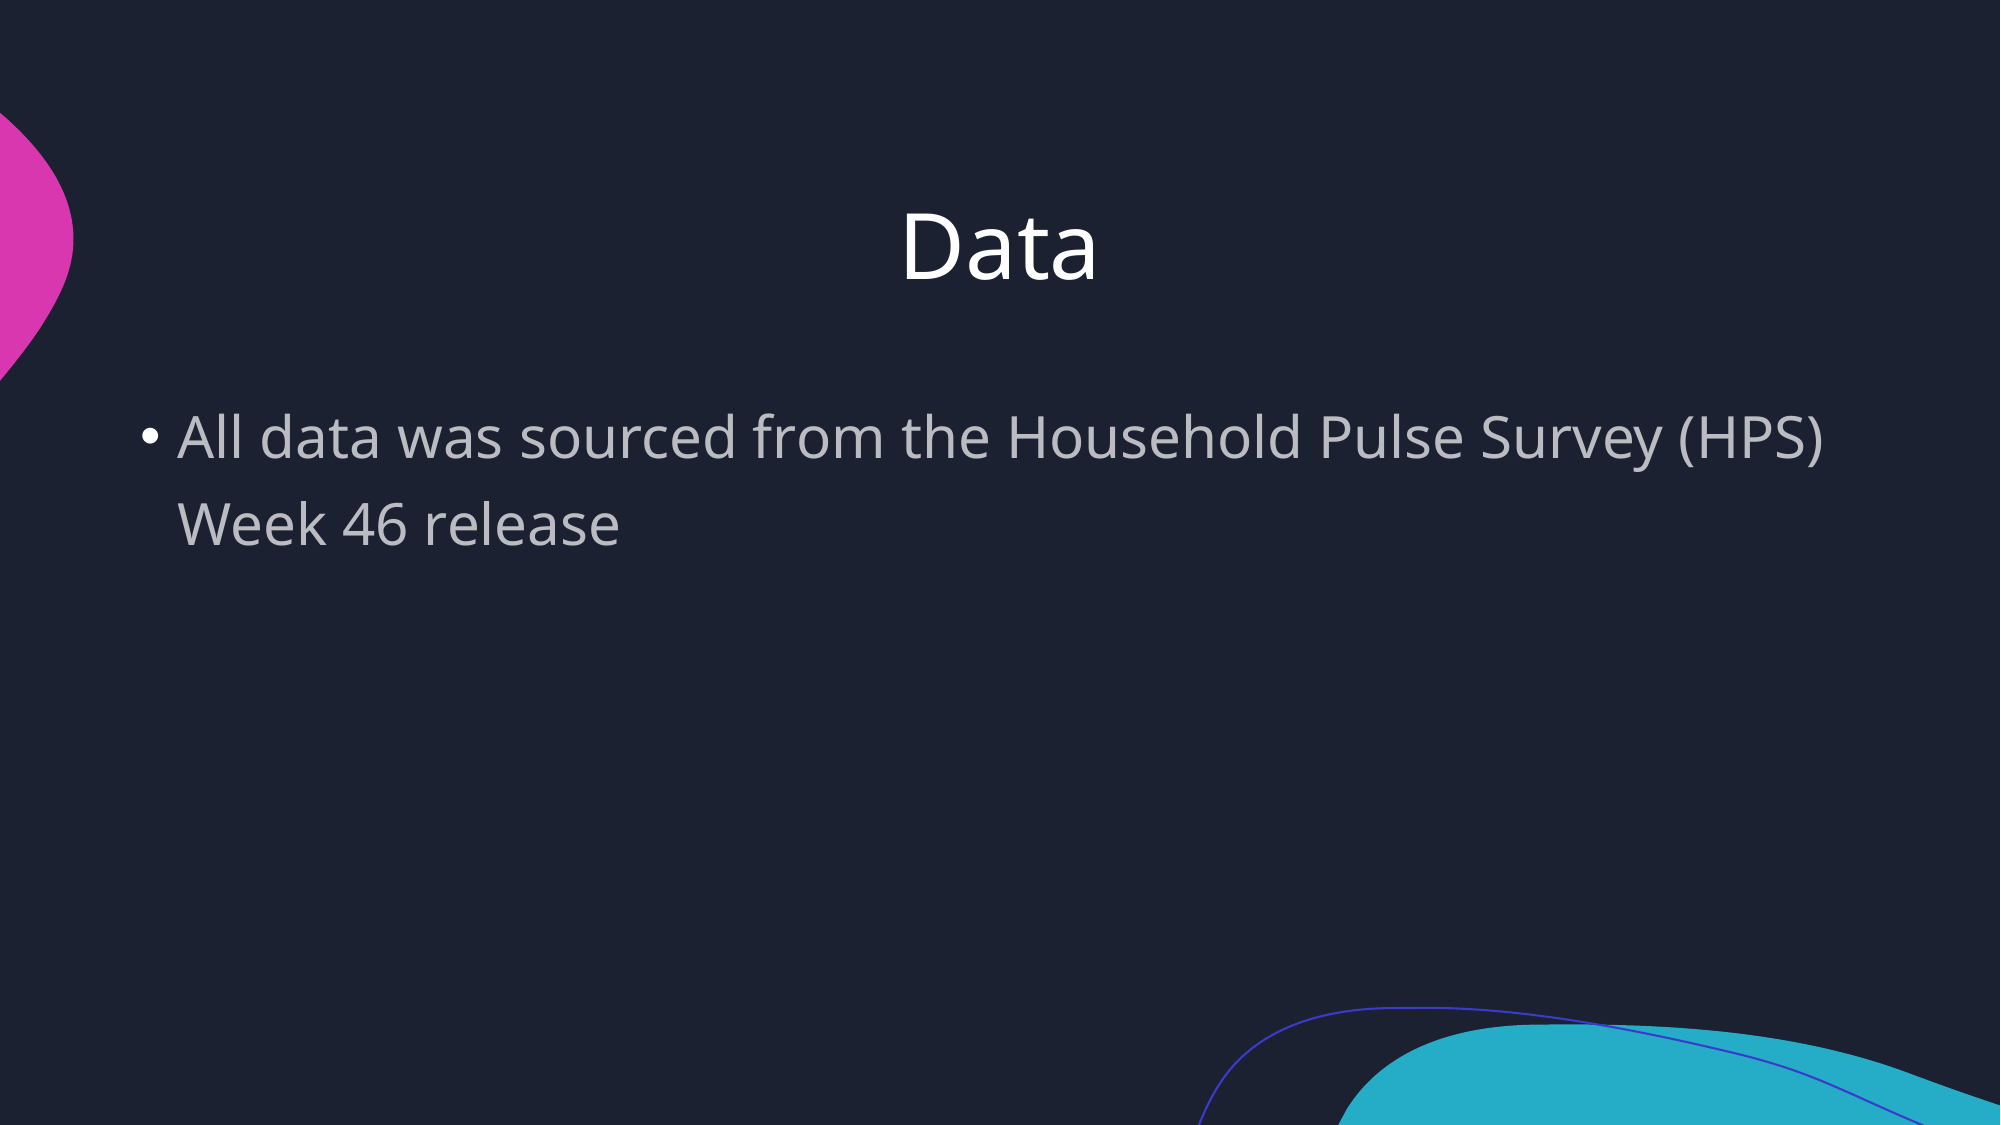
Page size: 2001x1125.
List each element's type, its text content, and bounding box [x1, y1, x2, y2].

title Data [125, 125, 1875, 375]
list All data was sourced from the Household Pulse Survey (HPS) Week 46 release [125, 375, 1875, 1002]
